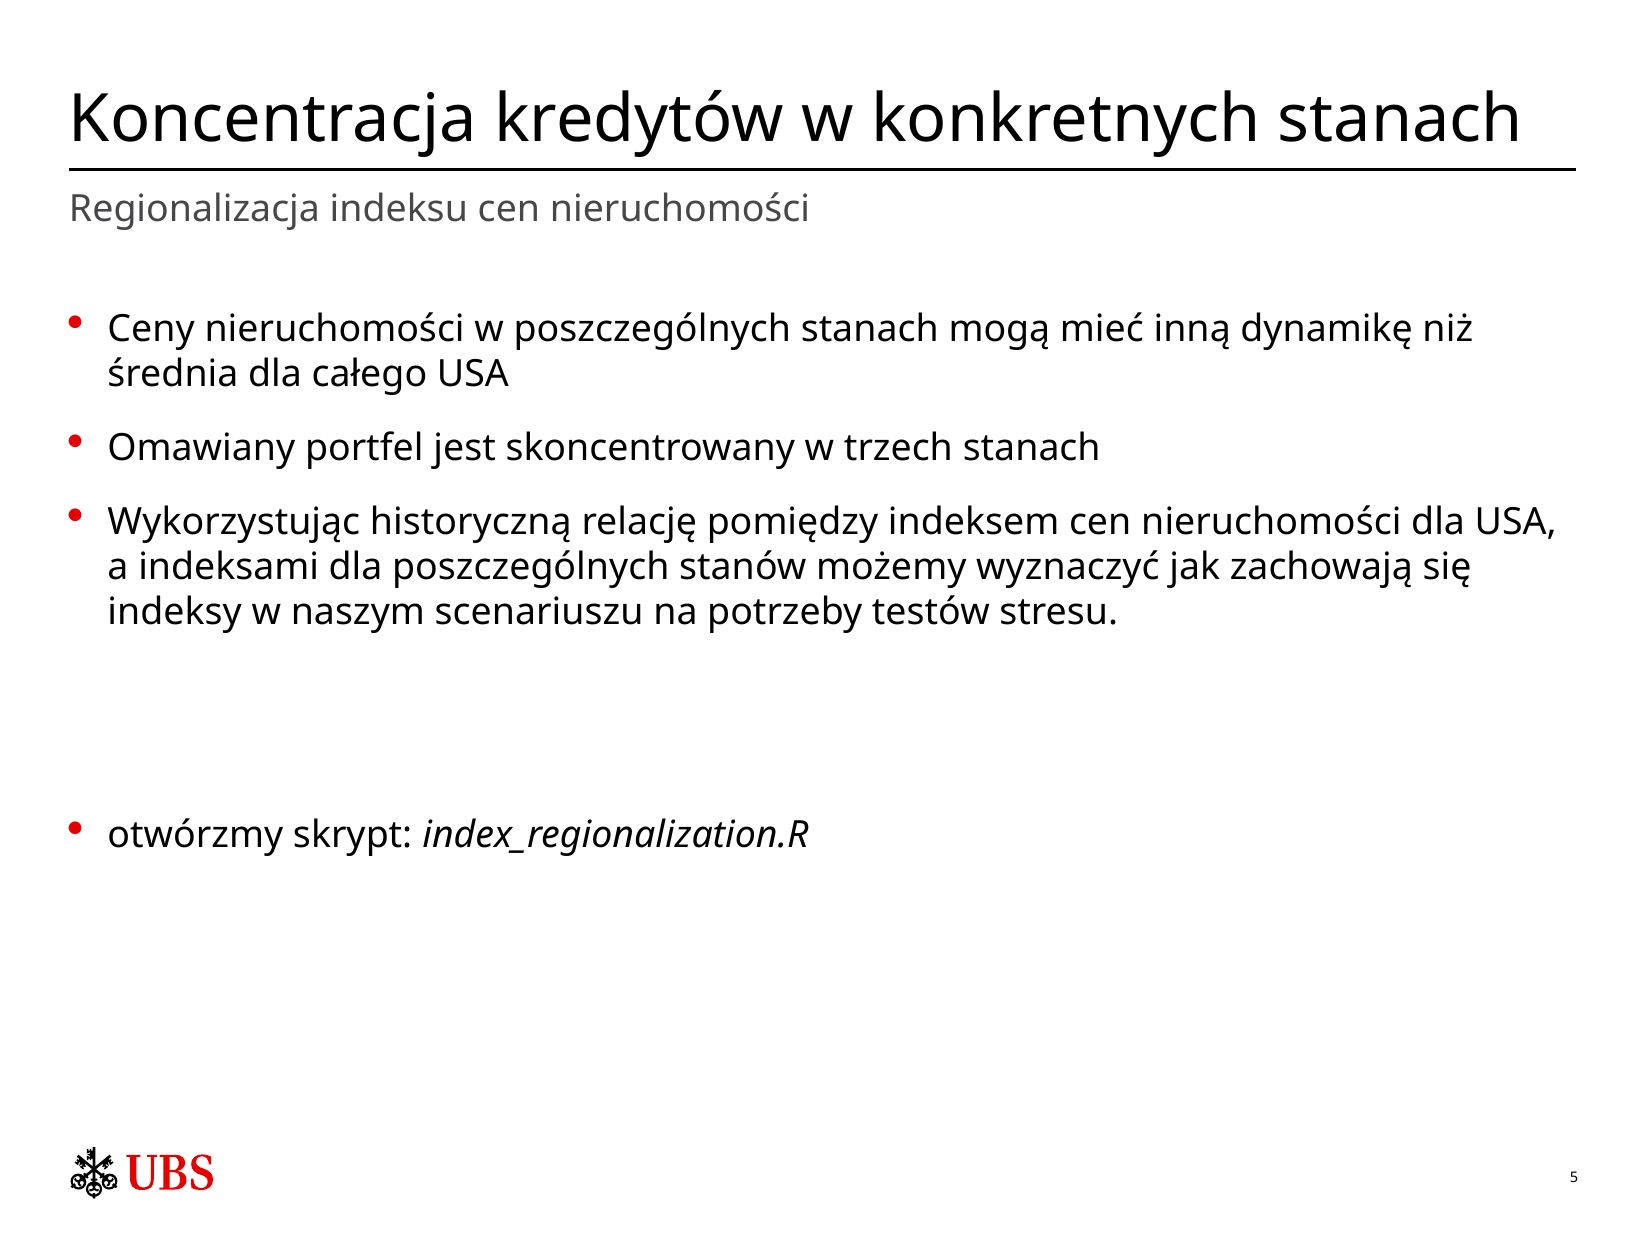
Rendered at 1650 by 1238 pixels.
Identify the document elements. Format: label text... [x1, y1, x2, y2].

title Koncentracja kredytów w konkretnych stanach [68, 0, 1577, 155]
text_box Regionalizacja indeksu cen nieruchomości [68, 183, 1577, 229]
list Ceny nieruchomości w poszczególnych stanach mogą mieć inną dynamikę niż średnia dla całego USA Omawiany portfel jest skoncentrowany w trzech stanach Wykorzystując historyczną relację pomiędzy indeksem cen nieruchomości dla USA, a indeksami dla poszczególnych stanów możemy wyznaczyć jak zachowają się indeksy w naszym scenariuszu na potrzeby testów stresu. otwórzmy skrypt: index_regionalization.R [68, 303, 1577, 1085]
